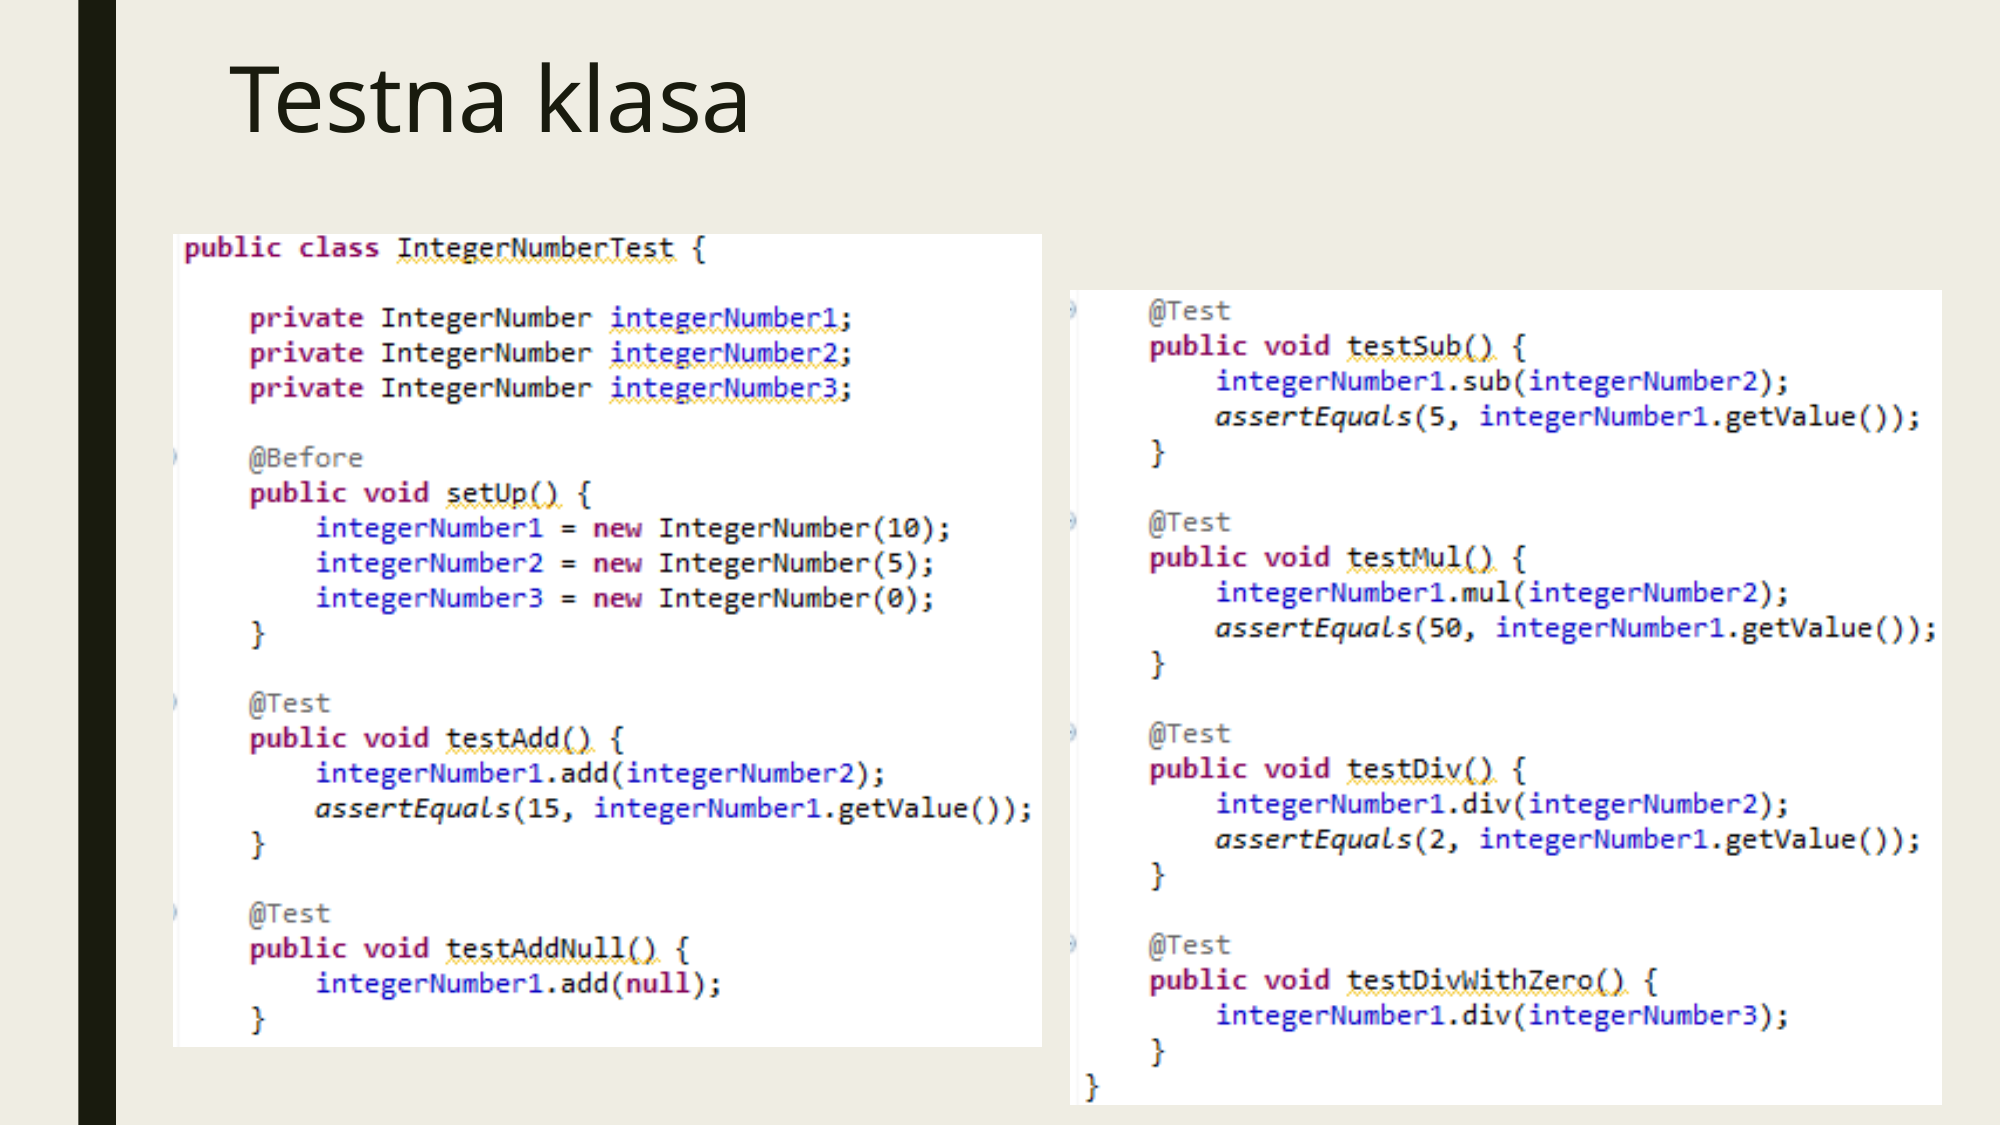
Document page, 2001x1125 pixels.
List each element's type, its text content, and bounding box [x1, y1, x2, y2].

picture [1070, 290, 1942, 1105]
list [173, 234, 1042, 1047]
title Testna klasa [214, 47, 1790, 291]
